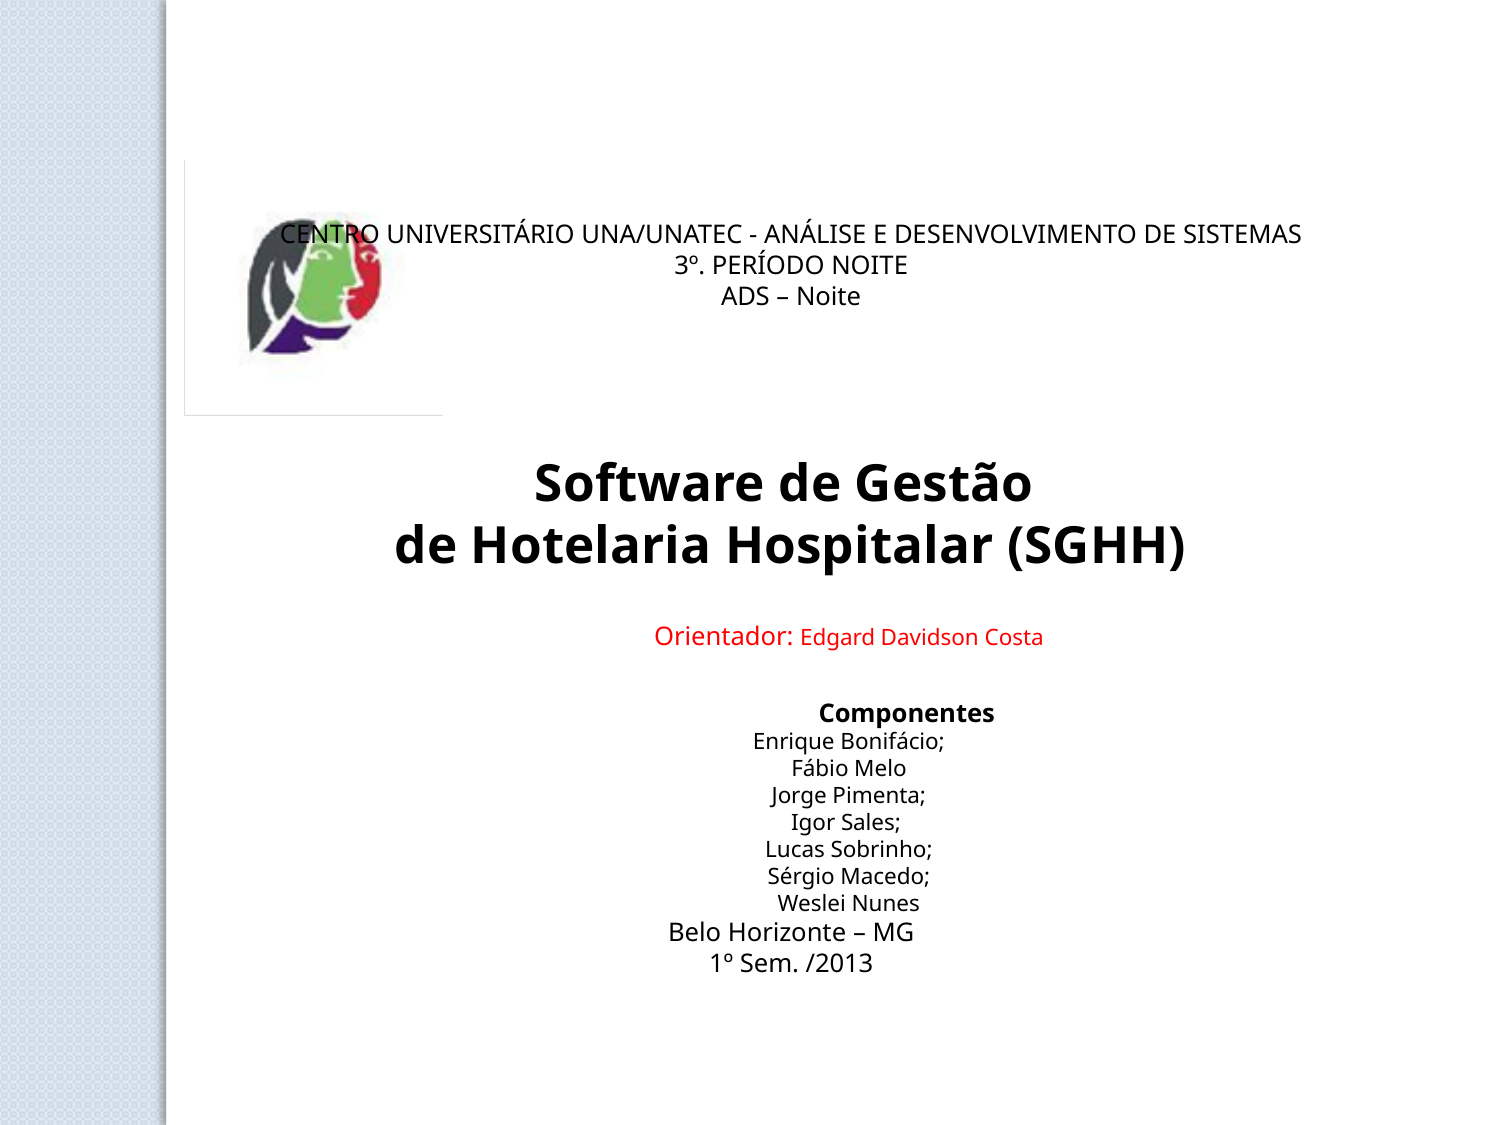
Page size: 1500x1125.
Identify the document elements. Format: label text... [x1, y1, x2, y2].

picture [182, 160, 443, 421]
title CENTRO UNIVERSITÁRIO UNA/UNATEC - ANÁLISE E DESENVOLVIMENTO DE SISTEMAS 3º. PERÍODO NOITE ADS – Noite Software de Gestão de Hotelaria Hospitalar (SGHH) Orientador: Edgard Davidson Costa Componentes Enrique Bonifácio; Fábio Melo Jorge Pimenta; Igor Sales; Lucas Sobrinho; Sérgio Macedo; Weslei Nunes Belo Horizonte – MG 1º Sem. /2013 [123, 42, 1459, 1071]
